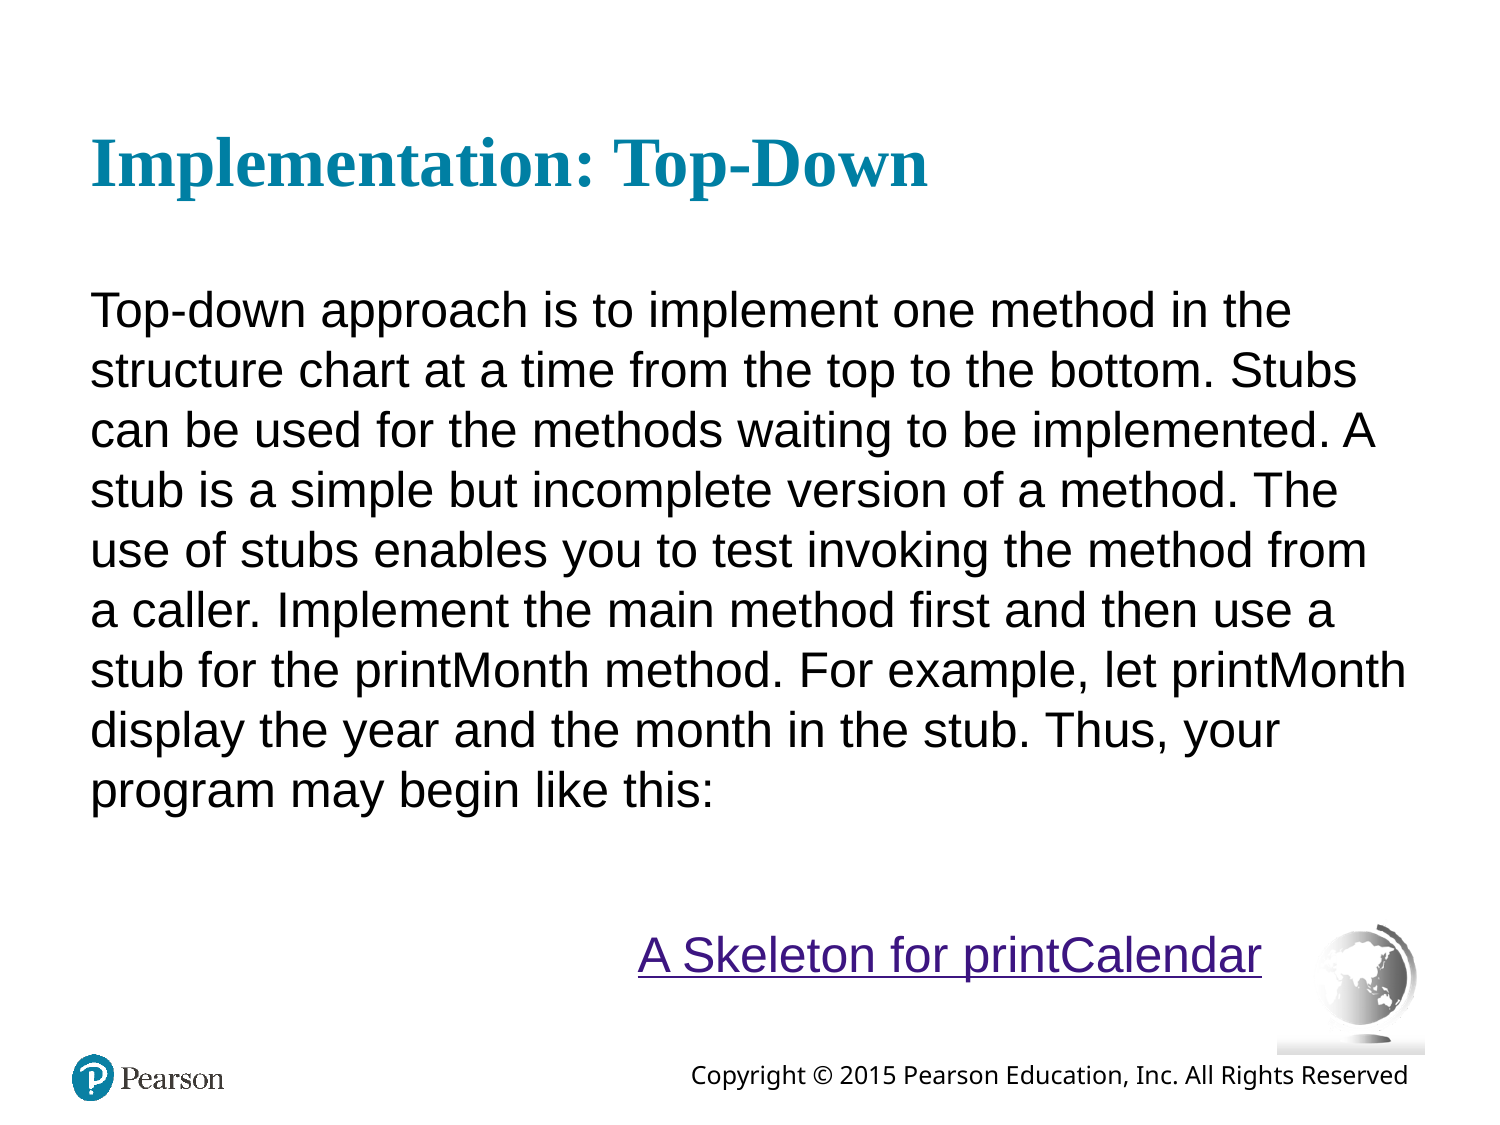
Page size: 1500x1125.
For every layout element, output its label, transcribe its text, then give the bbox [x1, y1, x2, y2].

picture [99, 1054, 224, 1101]
text_box A Skeleton for printCalendar [607, 904, 1293, 998]
list Top-down approach is to implement one method in the structure chart at a time from the top to the bottom. Stubs can be used for the methods waiting to be implemented. A stub is a simple but incomplete version of a method. The use of stubs enables you to test invoking the method from a caller. Implement the main method first and then use a stub for the printMonth method. For example, let printMonth display the year and the month in the stub. Thus, your program may begin like this: [75, 262, 1425, 821]
picture [72, 1088, 82, 1101]
title Implementation: Top-Down [75, 35, 1425, 216]
picture [81, 1063, 106, 1088]
picture [72, 1054, 88, 1070]
picture [1277, 919, 1425, 1055]
